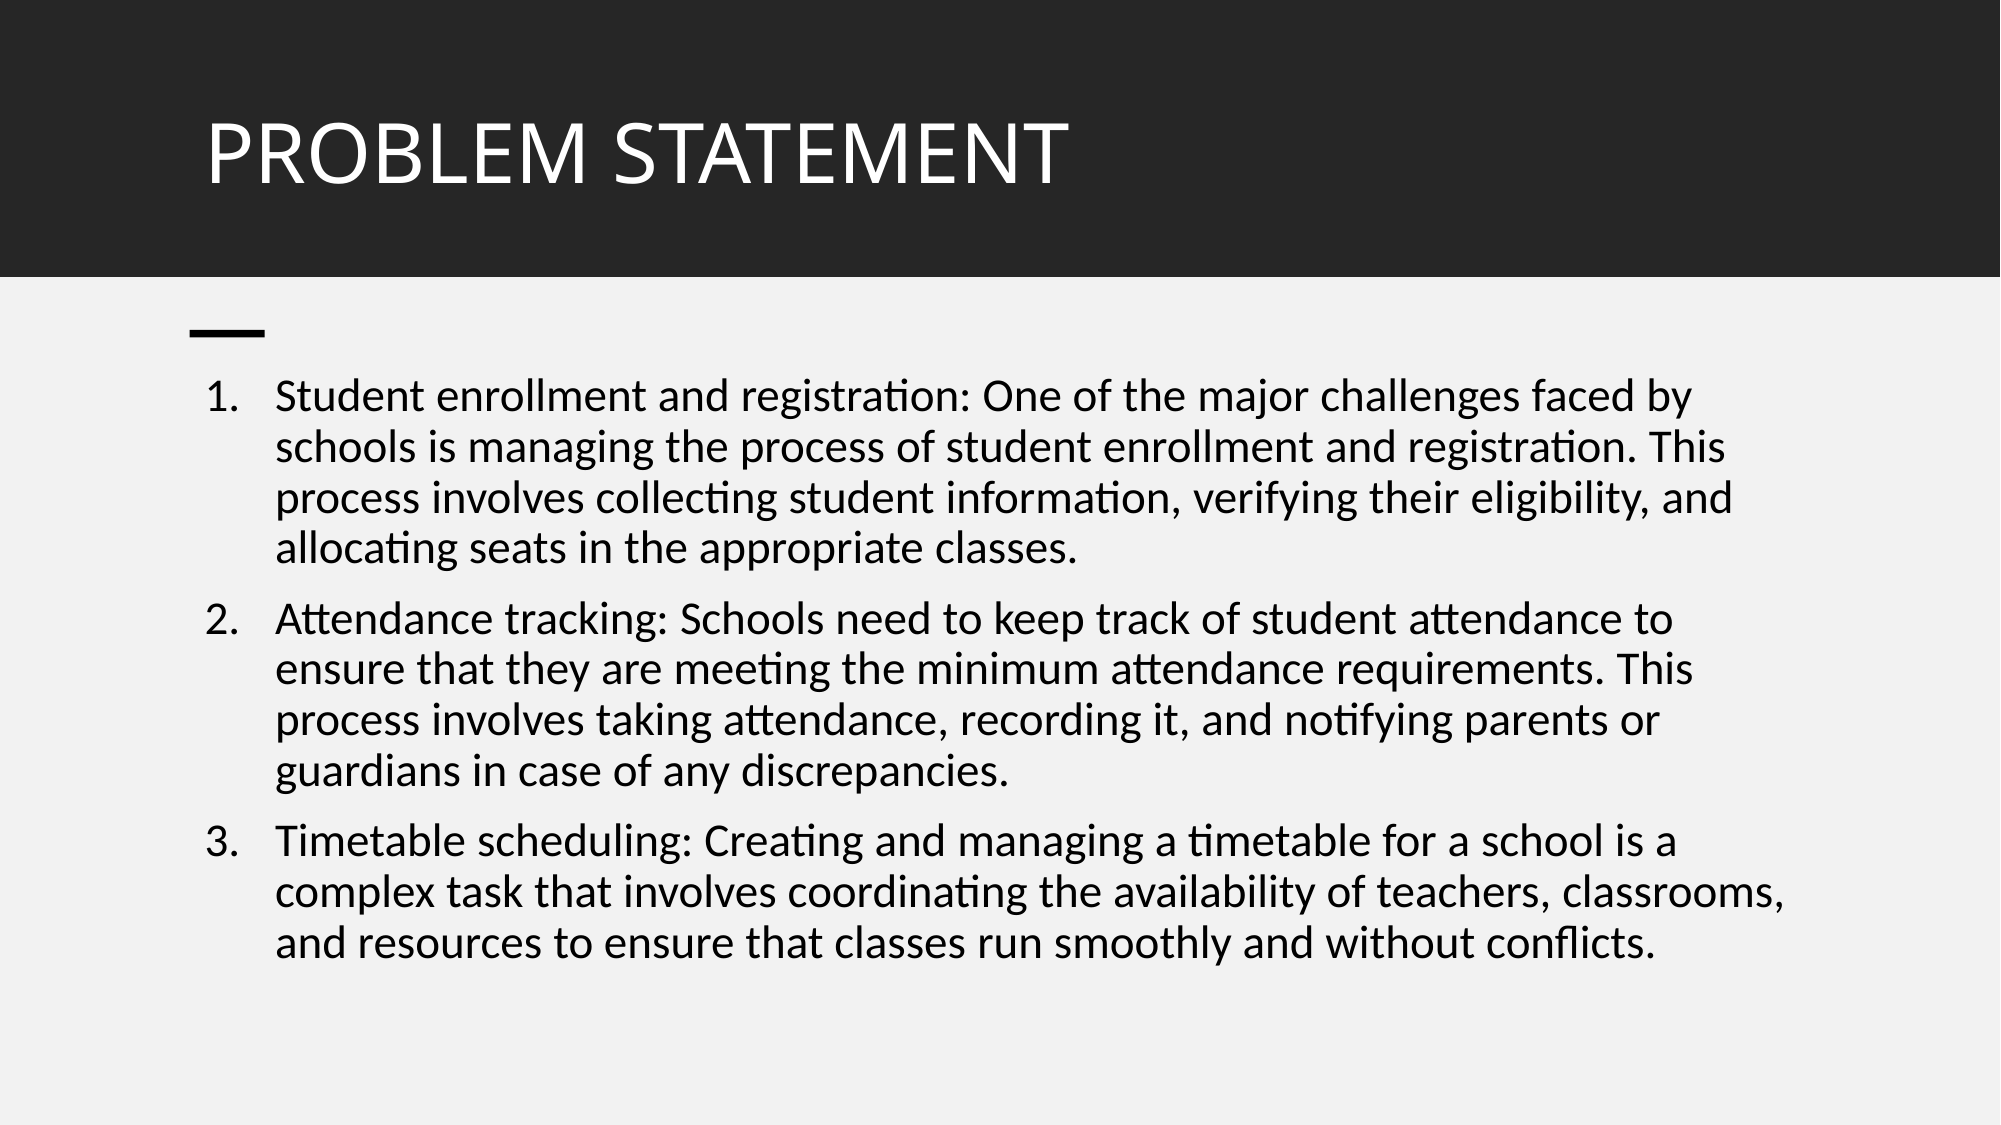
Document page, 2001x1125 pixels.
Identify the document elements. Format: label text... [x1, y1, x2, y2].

text_box [0, 0, 2000, 276]
list Student enrollment and registration: One of the major challenges faced by schools is managing the process of student enrollment and registration. This process involves collecting student information, verifying their eligibility, and allocating seats in the appropriate classes. Attendance tracking: Schools need to keep track of student attendance to ensure that they are meeting the minimum attendance requirements. This process involves taking attendance, recording it, and notifying parents or guardians in case of any discrepancies. Timetable scheduling: Creating and managing a timetable for a school is a complex task that involves coordinating the availability of teachers, classrooms, and resources to ensure that classes run smoothly and without conflicts. [189, 363, 1811, 1014]
title PROBLEM STATEMENT [189, 104, 1812, 253]
text_box [0, 276, 2000, 1125]
text_box [189, 329, 266, 338]
